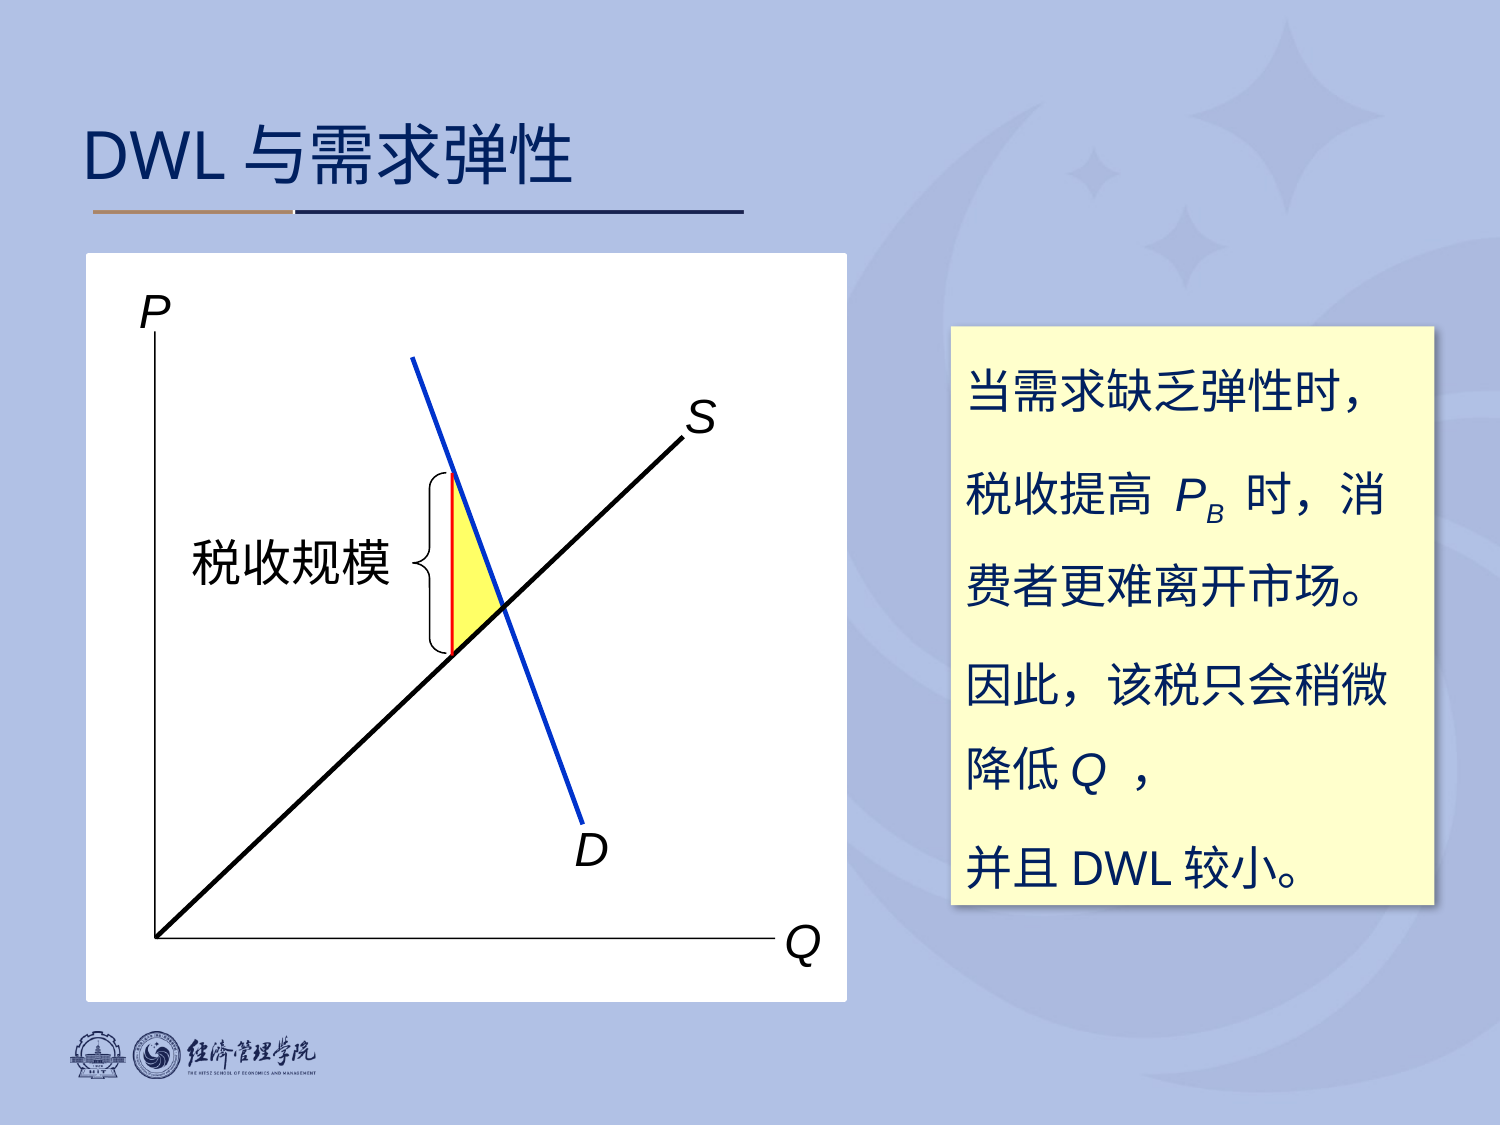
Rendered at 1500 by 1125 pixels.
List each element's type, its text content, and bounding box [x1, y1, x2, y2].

text_box DWL与需求弹性 [66, 105, 591, 200]
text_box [123, 272, 831, 977]
text_box [86, 253, 847, 1002]
text_box 当需求缺乏弹性时， 税收提高 PB 时，消费者更难离开市场。 因此，该税只会稍微降低Q ， 并且DWL较小。 [950, 326, 1435, 906]
picture [0, 0, 1500, 1125]
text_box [411, 356, 621, 376]
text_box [155, 377, 731, 938]
